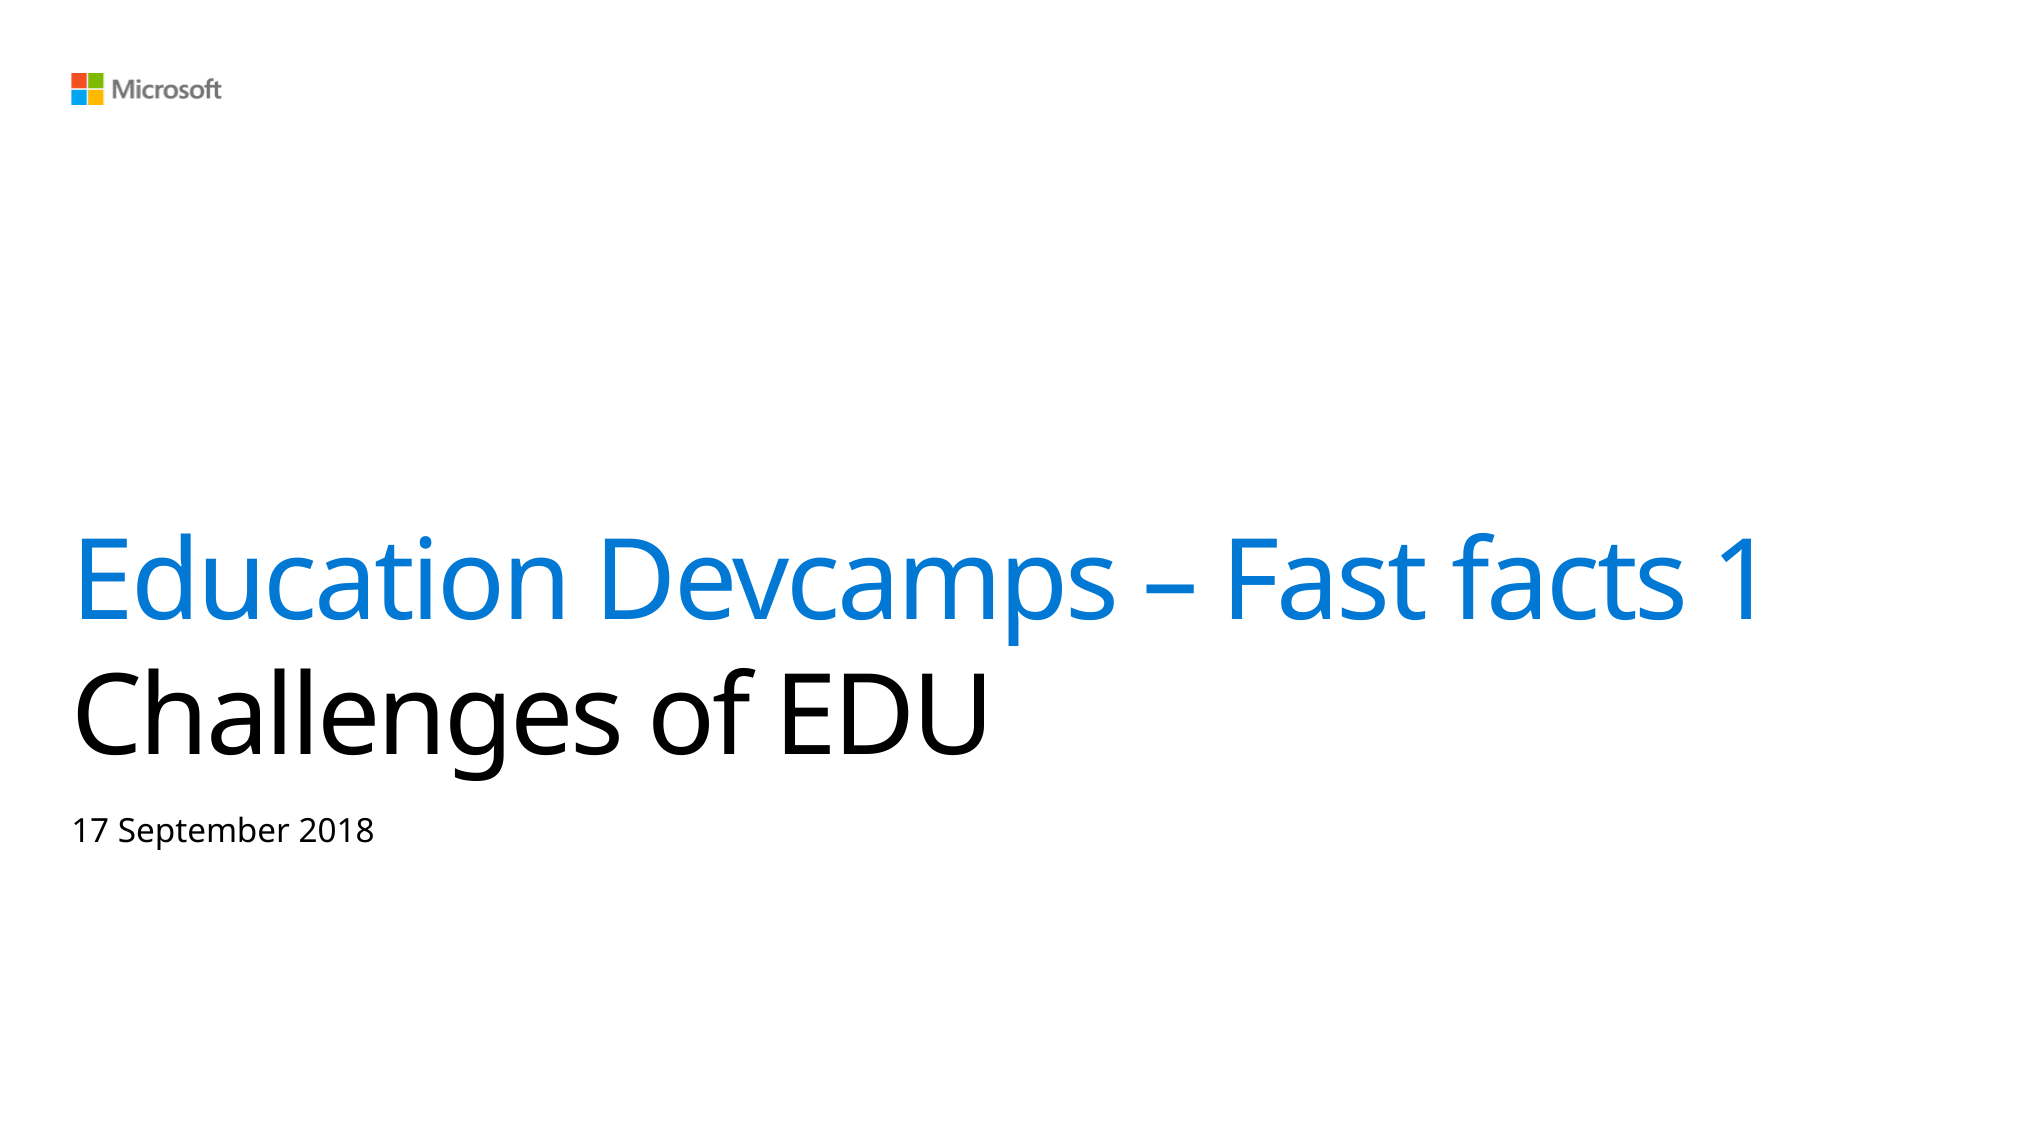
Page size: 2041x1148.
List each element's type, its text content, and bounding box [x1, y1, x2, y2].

list 17 September 2018 [71, 809, 1645, 968]
picture [71, 73, 222, 105]
title Education Devcamps – Fast facts 1 Challenges of EDU [71, 506, 1810, 807]
